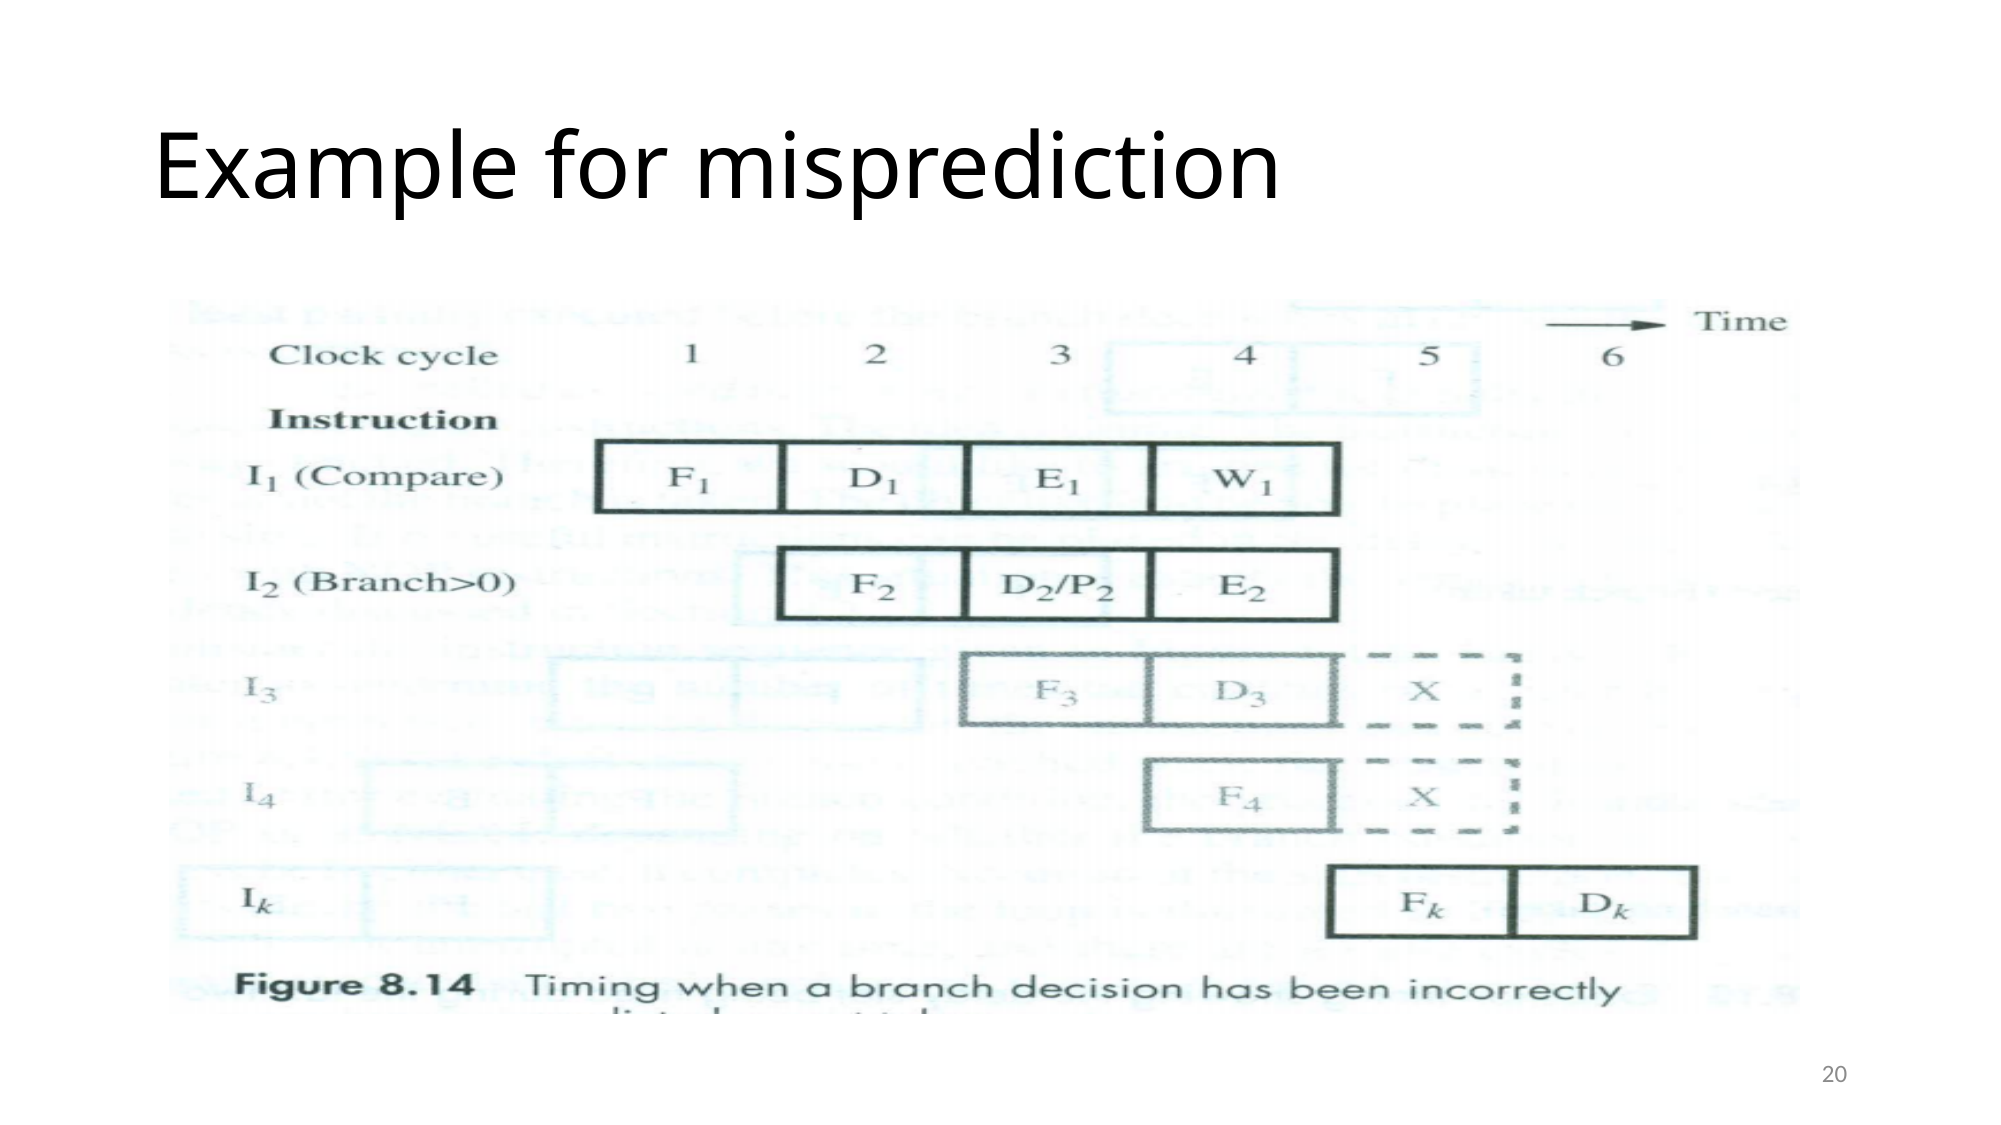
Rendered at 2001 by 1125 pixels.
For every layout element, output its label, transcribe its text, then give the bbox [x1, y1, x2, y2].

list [169, 299, 1800, 1014]
slide_number 20 [1412, 1042, 1863, 1103]
title Example for misprediction [137, 59, 1863, 278]
